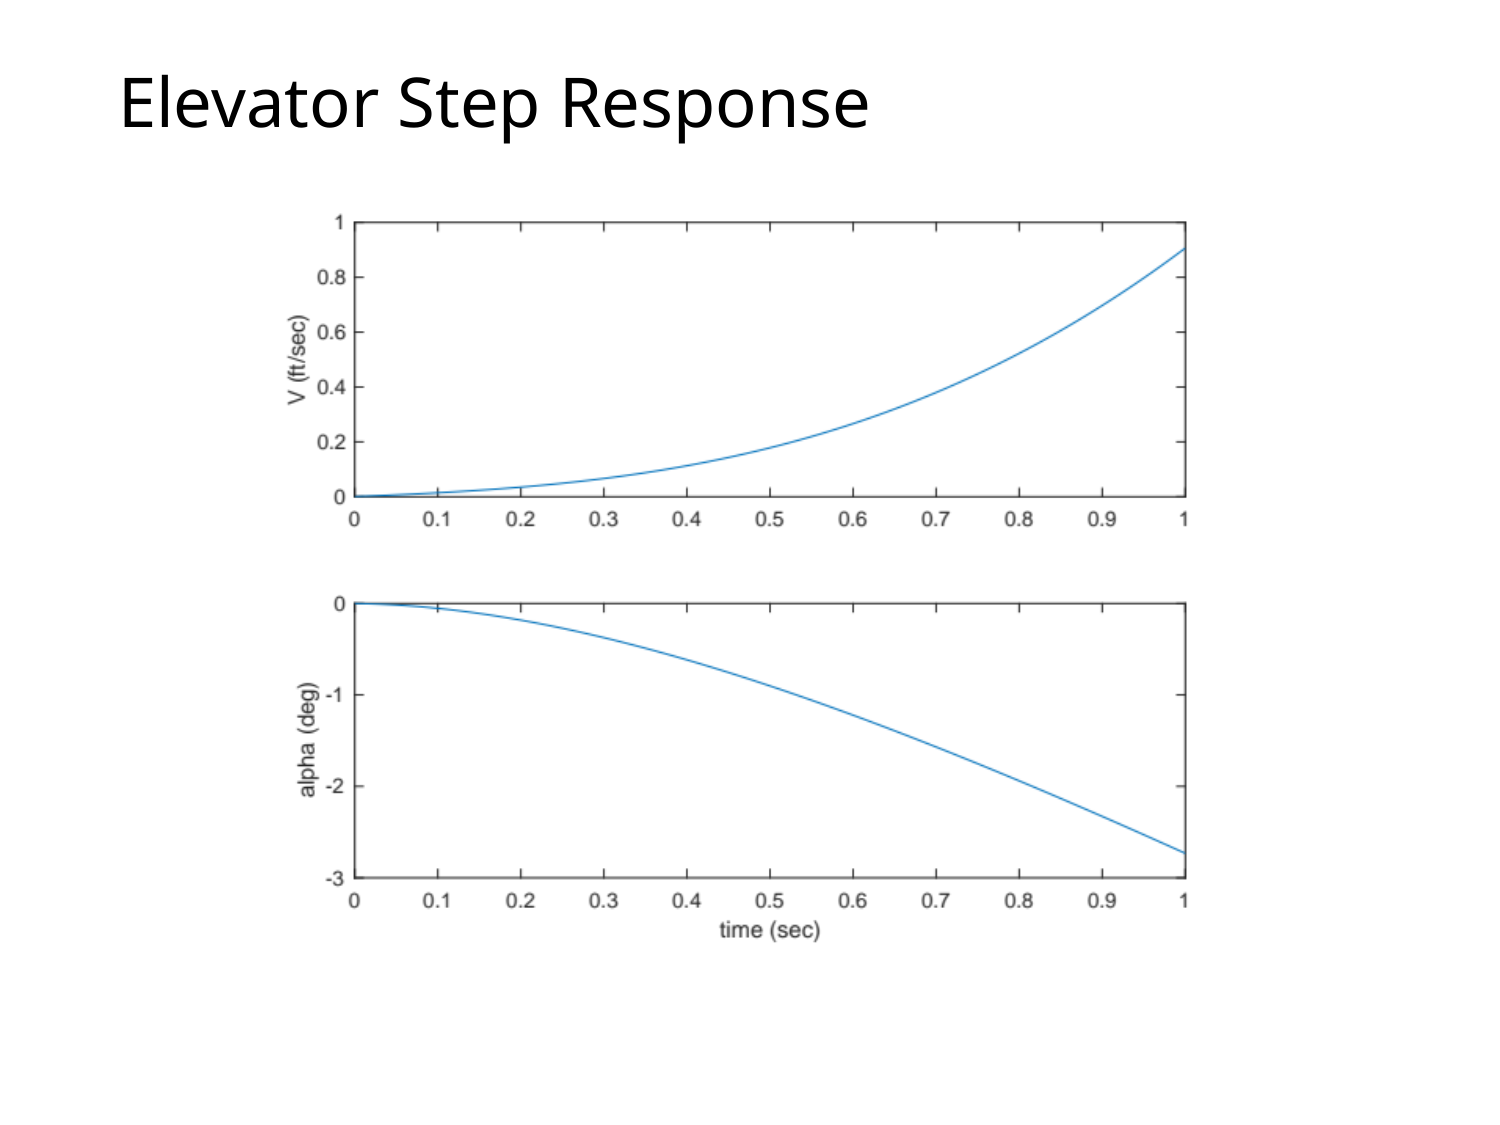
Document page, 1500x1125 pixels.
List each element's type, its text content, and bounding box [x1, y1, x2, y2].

title Elevator Step Response [103, 59, 1397, 150]
picture [216, 162, 1284, 963]
